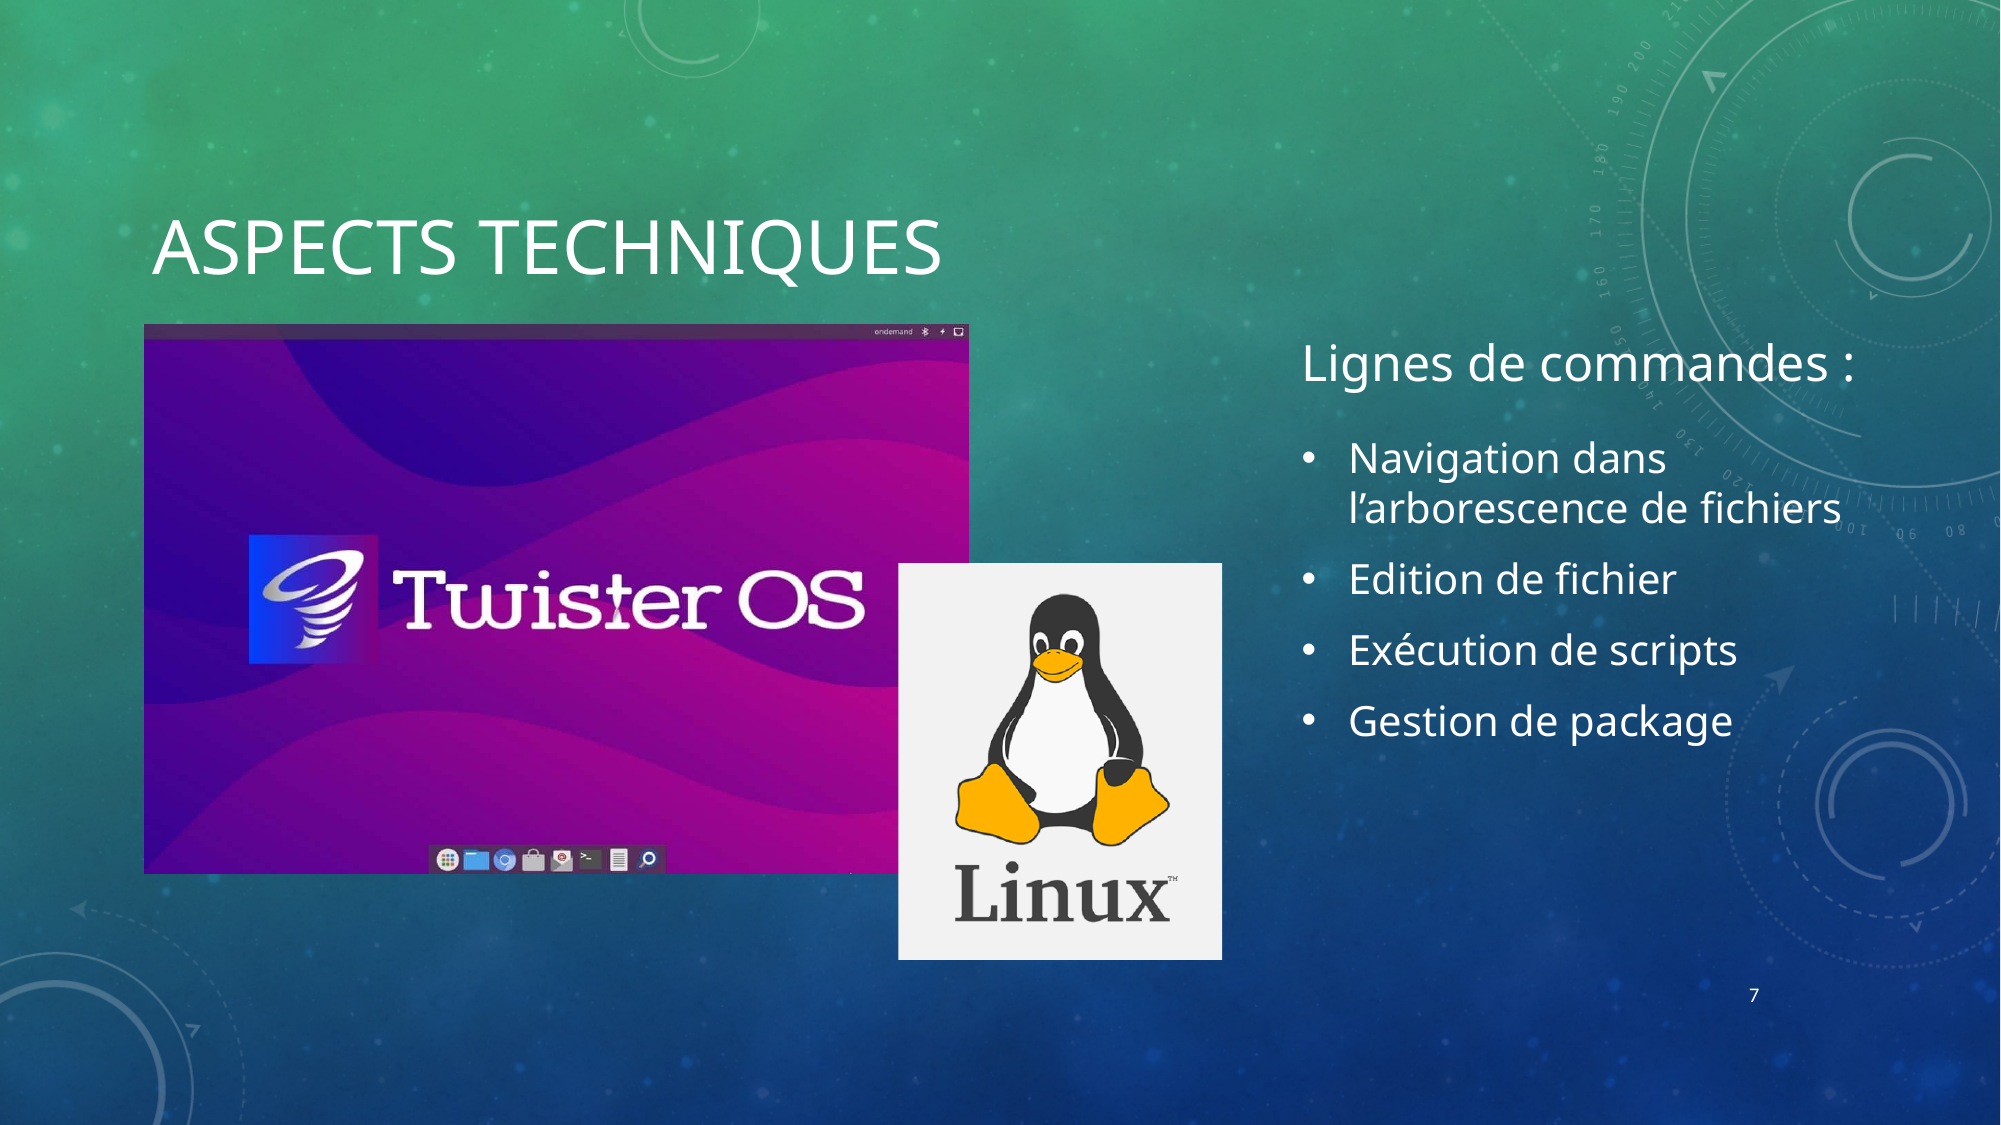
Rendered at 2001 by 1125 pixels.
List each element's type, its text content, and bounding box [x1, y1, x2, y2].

text_box Aspects techniques [137, 125, 1800, 364]
slide_number 7 [1684, 963, 1775, 1025]
text_box Lignes de commandes : [1286, 324, 1883, 400]
picture [0, 0, 2001, 1125]
list Navigation dans l’arborescence de fichiers Edition de fichier Exécution de scripts Gestion de package [1286, 362, 1927, 815]
